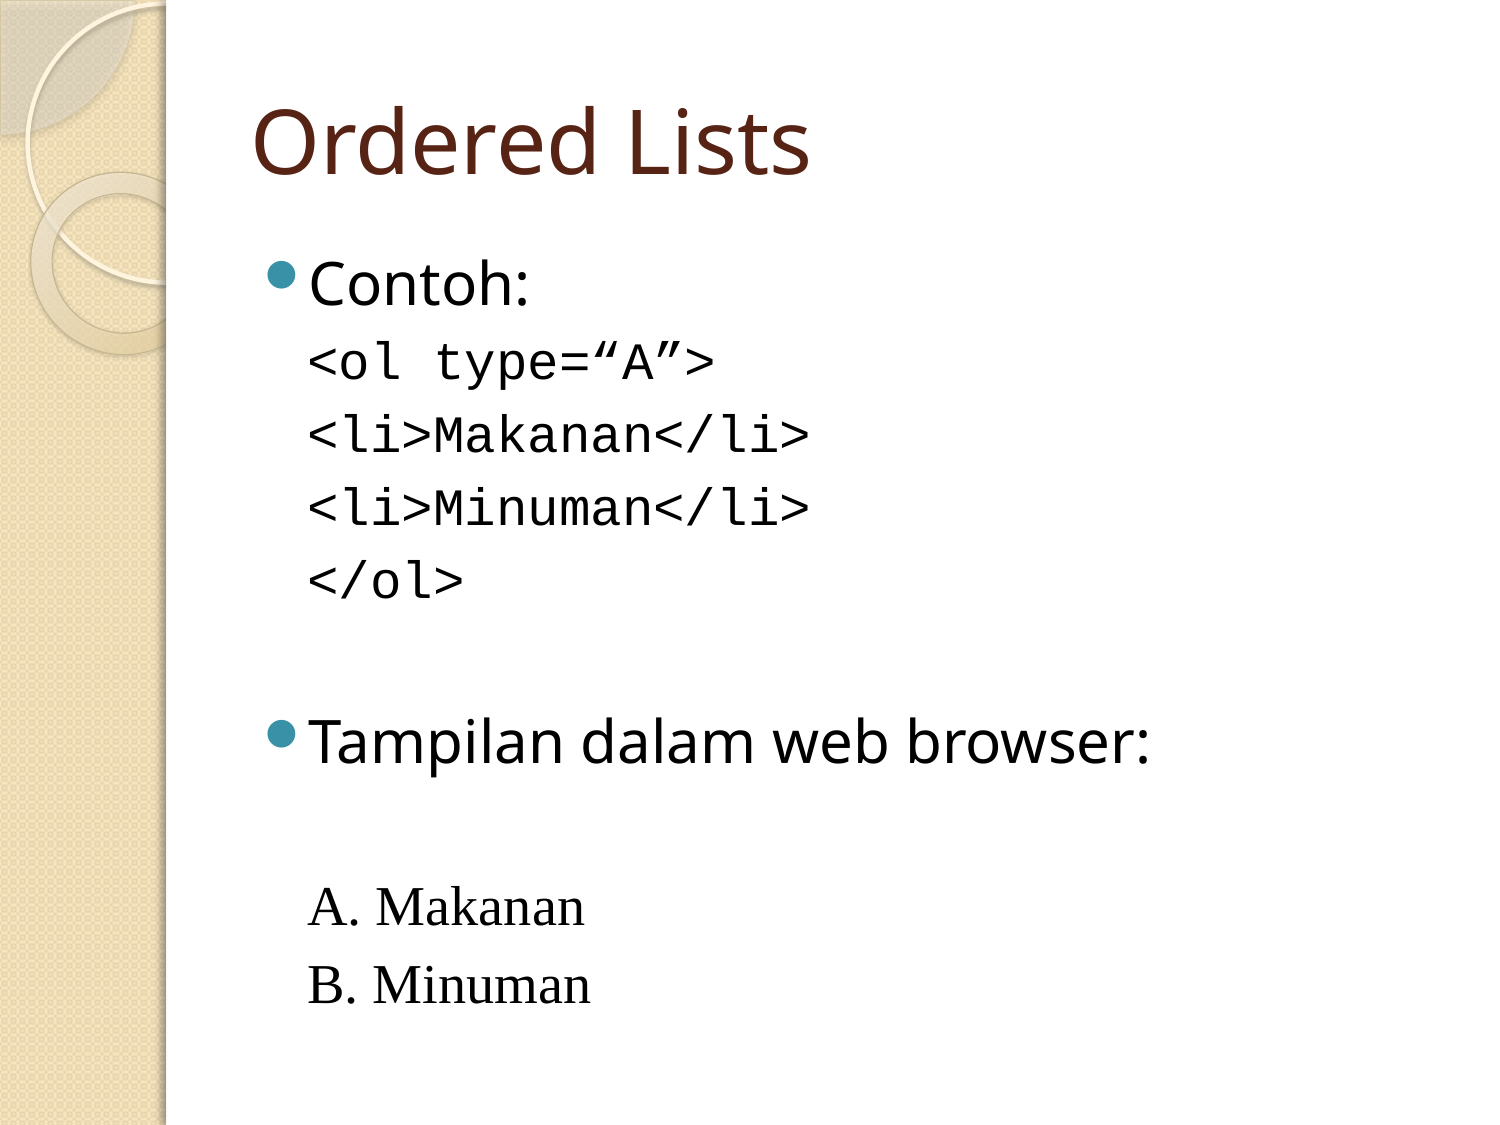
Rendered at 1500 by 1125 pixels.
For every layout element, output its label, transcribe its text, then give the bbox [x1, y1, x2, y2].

list Contoh: <ol type=“A”> <li>Makanan</li> <li>Minuman</li> </ol> Tampilan dalam web browser: A. Makanan B. Minuman [235, 237, 1466, 1025]
title Ordered Lists [235, 45, 1466, 233]
